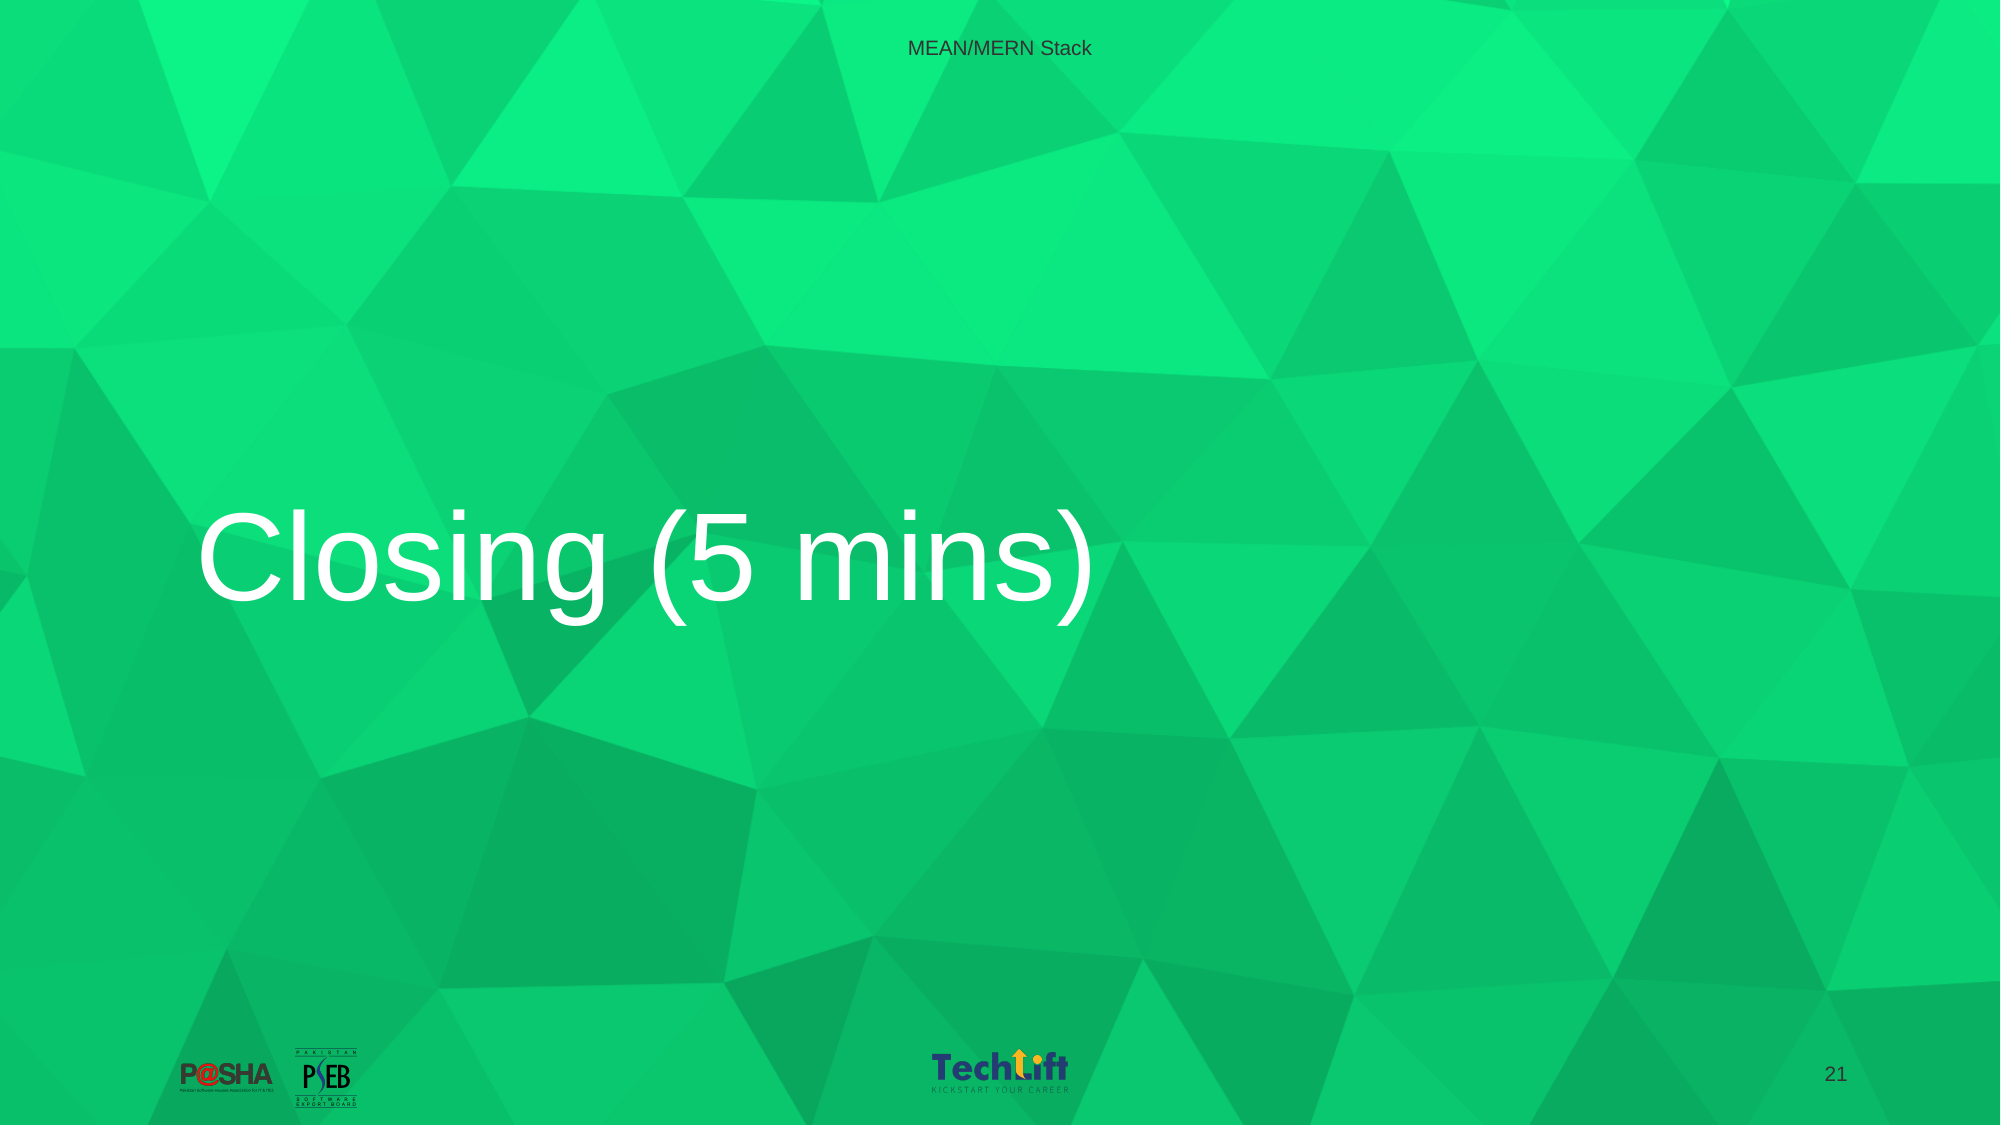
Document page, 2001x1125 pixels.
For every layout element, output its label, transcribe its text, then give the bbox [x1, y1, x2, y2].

footer MEAN/MERN Stack [662, 17, 1338, 77]
slide_number ‹#› [1412, 1042, 1863, 1103]
picture [0, 0, 2001, 1125]
title Closing (5 mins) [180, 270, 1830, 855]
